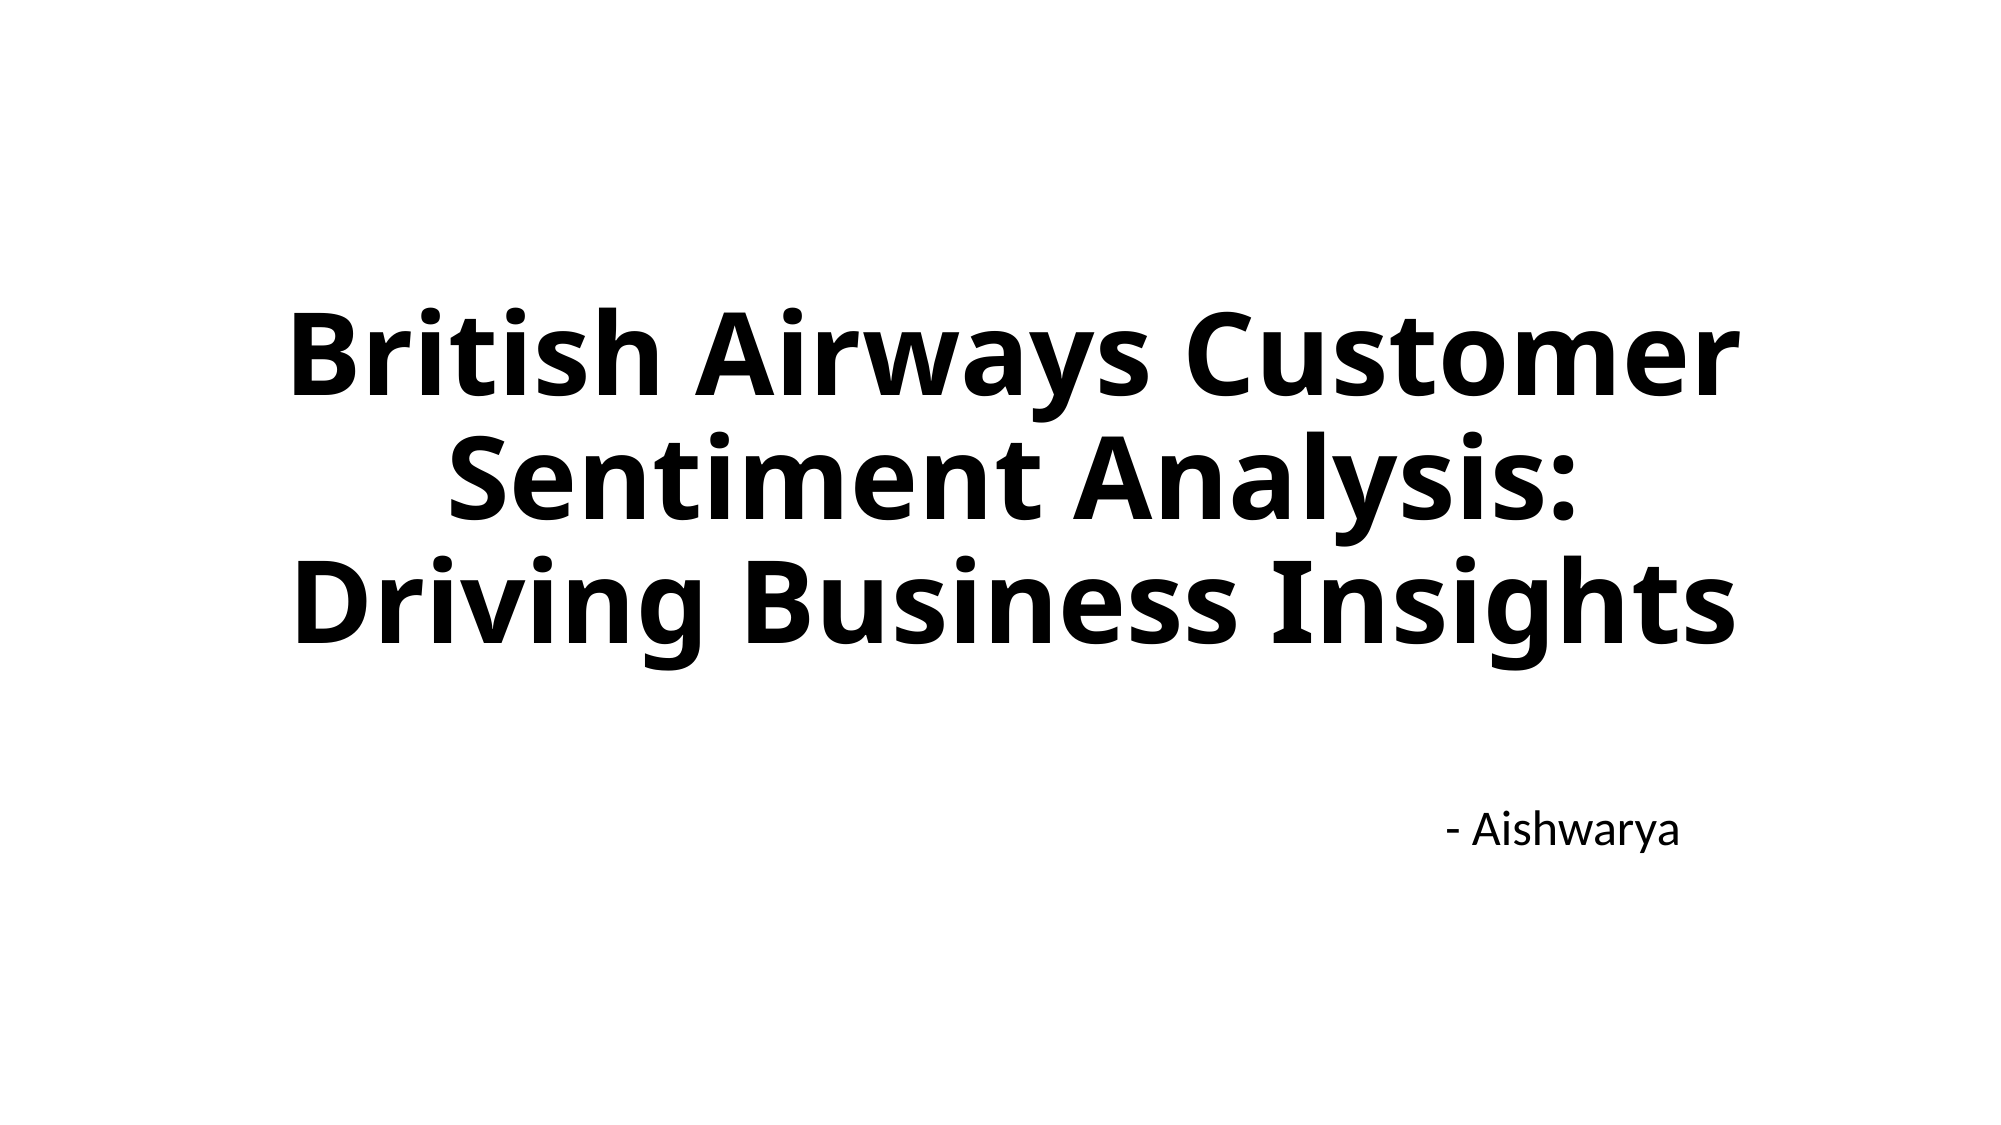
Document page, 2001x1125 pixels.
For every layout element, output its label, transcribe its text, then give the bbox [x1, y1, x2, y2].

subtitle - Aishwarya [813, 713, 2000, 986]
title British Airways Customer Sentiment Analysis: Driving Business Insights [264, 284, 1765, 677]
